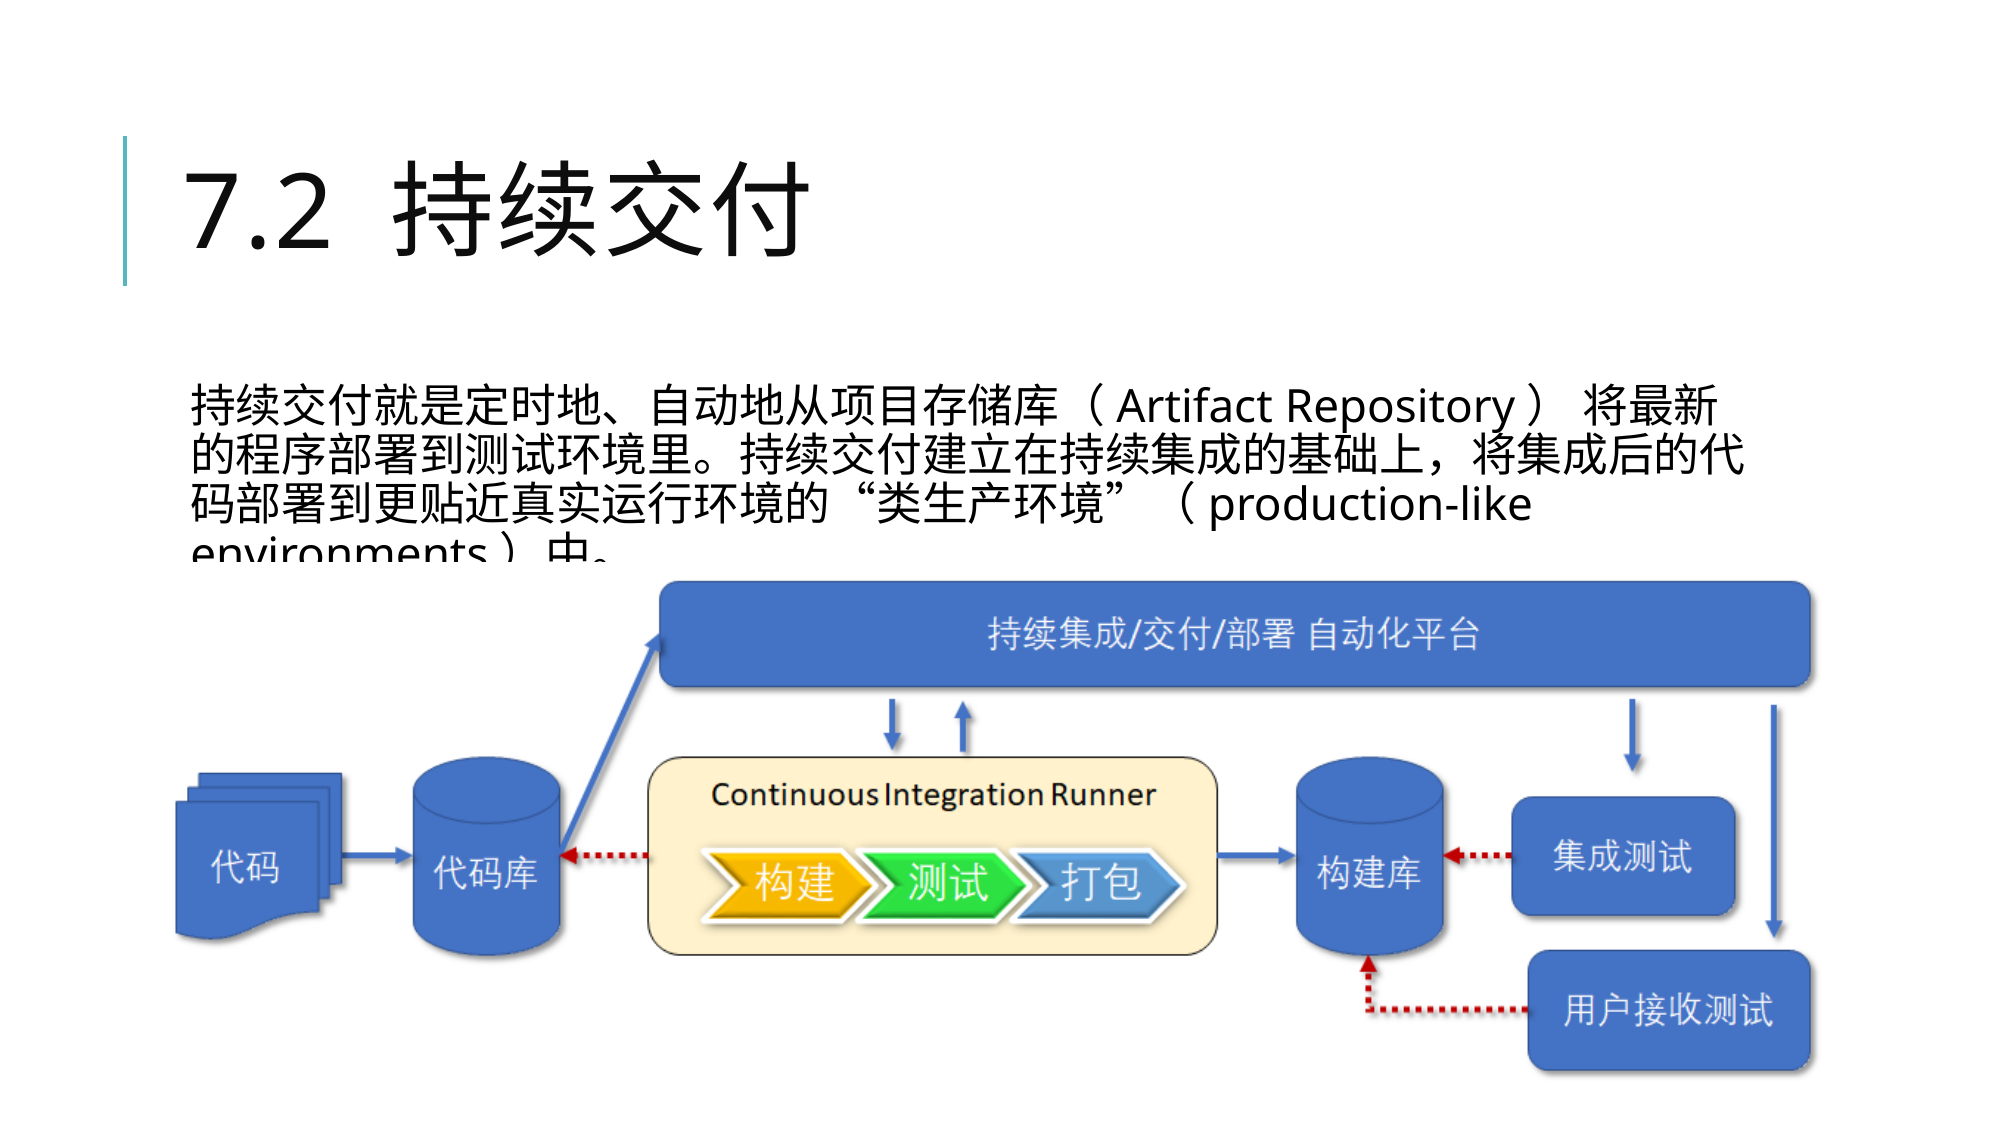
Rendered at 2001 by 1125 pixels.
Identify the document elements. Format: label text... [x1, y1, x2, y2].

picture [160, 562, 1839, 1100]
title 7.2 持续交付 [168, 96, 1763, 342]
list 持续交付就是定时地、自动地从项目存储库（Artifact Repository） 将最新的程序部署到测试环境里。持续交付建立在持续集成的基础上，将集成后的代码部署到更贴近真实运行环境的“类生产环境”（production-like environments）中。 [168, 375, 1763, 559]
